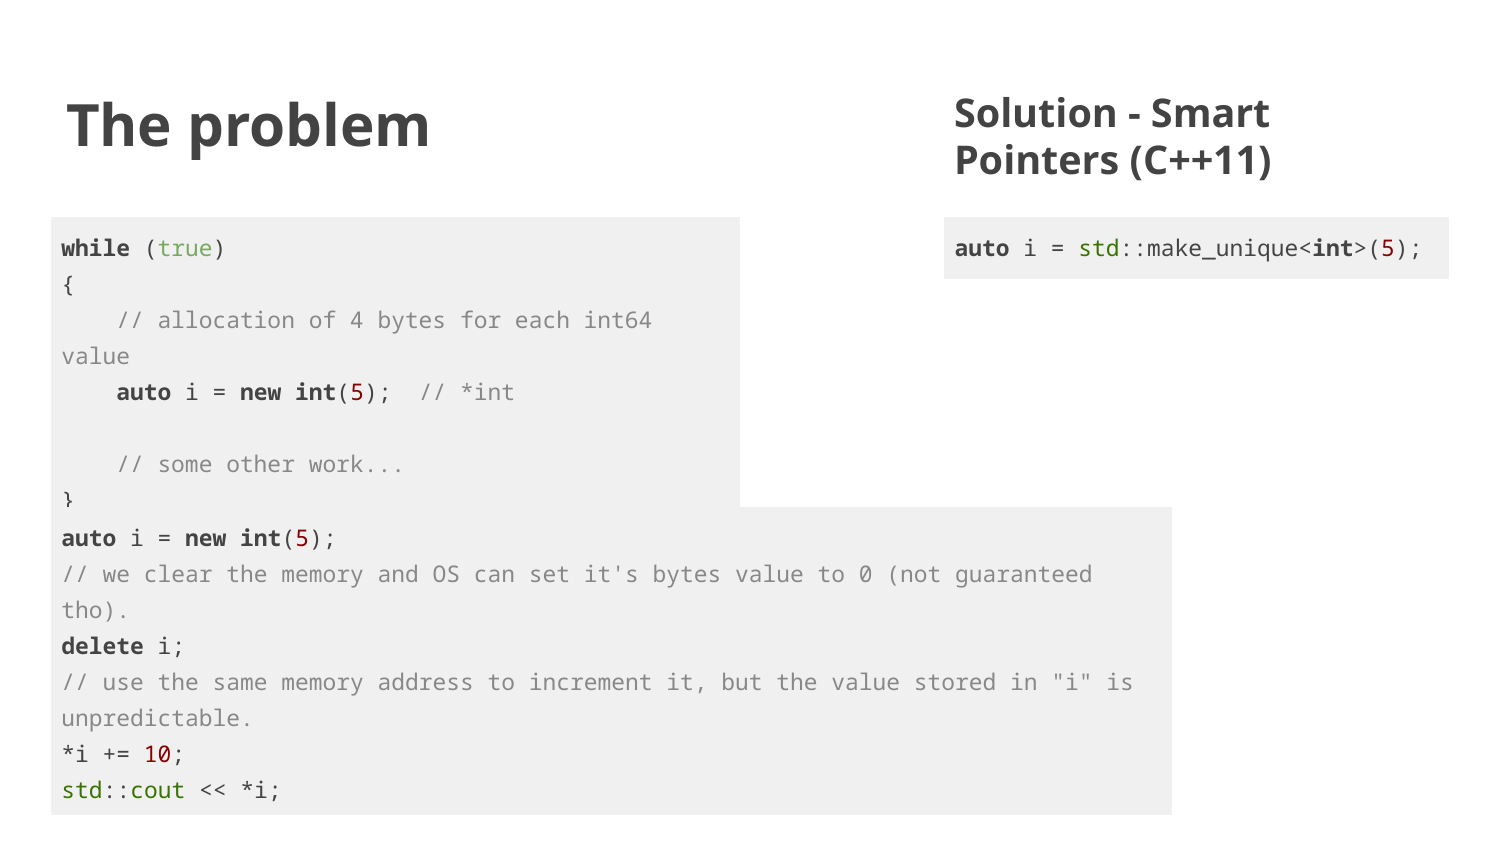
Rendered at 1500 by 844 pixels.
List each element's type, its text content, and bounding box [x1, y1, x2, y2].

title The problem [51, 72, 939, 167]
table_header while (true) { // allocation of 4 bytes for each int64 value auto i = new int(5); // *int // some other work... } [51, 217, 740, 507]
table_header auto i = std::make_unique<int>(5); [944, 217, 1449, 279]
table_header auto i = new int(5); // we clear the memory and OS can set it's bytes value to 0 (not guaranteed tho). delete i; // use the same memory address to increment it, but the value stored in "i" is unpredictable. *i += 10; std::cout << *i; [51, 507, 1172, 815]
text_box Solution - Smart Pointers (C++11) [939, 72, 1454, 167]
